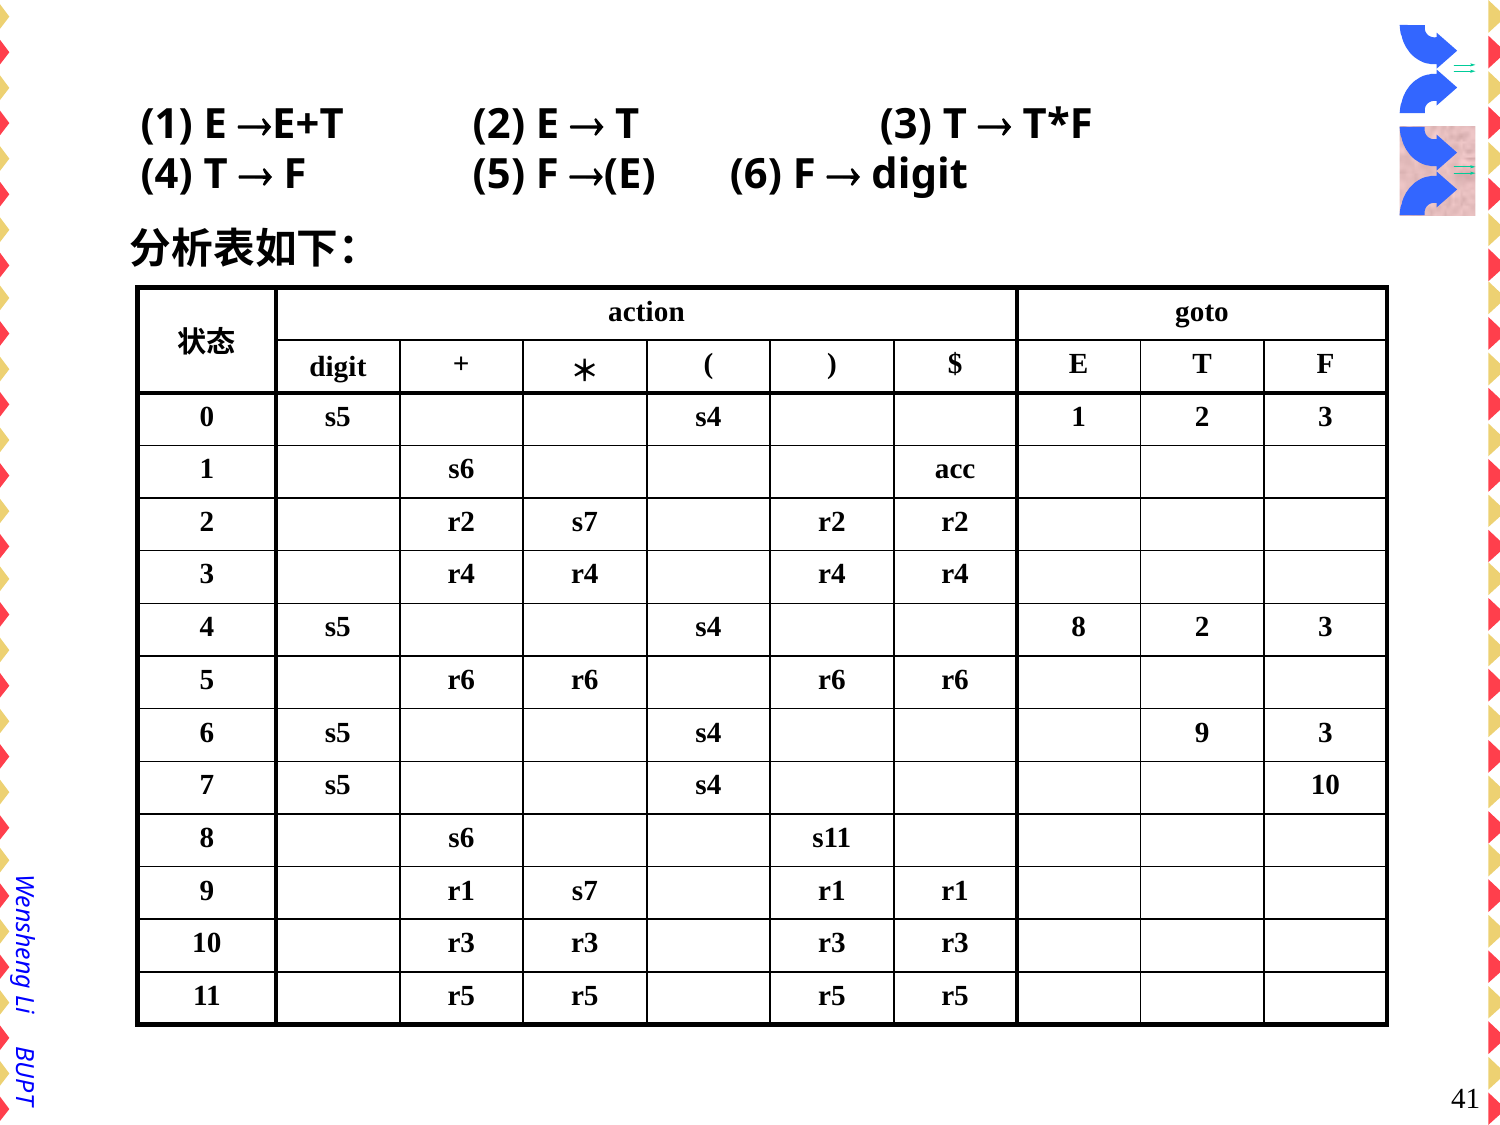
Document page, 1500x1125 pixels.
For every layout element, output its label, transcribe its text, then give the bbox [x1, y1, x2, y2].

table_cell 2 [1141, 395, 1263, 445]
table_cell [1019, 551, 1140, 603]
table_cell acc [895, 446, 1015, 497]
table_cell 3 [140, 551, 274, 603]
table_cell [1265, 657, 1385, 708]
table_cell r6 [524, 657, 646, 708]
table_cell [524, 815, 646, 866]
table_cell F [1265, 341, 1385, 391]
table_cell [648, 657, 769, 708]
table_cell 3 [1265, 709, 1385, 761]
table_cell [278, 973, 399, 1022]
table_cell 1 [1019, 395, 1140, 445]
table_cell [895, 604, 1015, 655]
table_cell 7 [140, 762, 274, 813]
table_cell r6 [771, 657, 893, 708]
table_cell ( [648, 341, 769, 391]
table_cell s6 [401, 446, 522, 497]
table_cell r6 [895, 657, 1015, 708]
table_header goto [1019, 290, 1385, 339]
table_cell $ [895, 341, 1015, 391]
text_box (1) E E+T (2) E  T (3) T  T*F (4) T  F (5) F (E) (6) F  digit 分析表如下： [115, 89, 1416, 280]
table_cell [401, 762, 522, 813]
table_cell r3 [524, 920, 646, 971]
table_cell [401, 604, 522, 655]
table_cell [648, 920, 769, 971]
table_cell [1265, 499, 1385, 550]
table_cell [1141, 973, 1263, 1022]
table_cell s5 [278, 709, 399, 761]
table_cell [648, 867, 769, 918]
table_cell [771, 604, 893, 655]
table_cell [1019, 920, 1140, 971]
table_cell r4 [524, 551, 646, 603]
table_cell [771, 395, 893, 445]
table_cell [278, 657, 399, 708]
table_cell r2 [895, 499, 1015, 550]
table_cell r1 [895, 867, 1015, 918]
table_cell r4 [771, 551, 893, 603]
table_cell 1 [140, 446, 274, 497]
table_cell [1141, 920, 1263, 971]
table_cell s4 [648, 762, 769, 813]
table_cell r6 [401, 657, 522, 708]
table_cell [1265, 446, 1385, 497]
table_cell r2 [401, 499, 522, 550]
table_cell r2 [771, 499, 893, 550]
table_cell 8 [140, 815, 274, 866]
table_cell r5 [401, 973, 522, 1022]
table_cell [648, 973, 769, 1022]
table_cell 6 [140, 709, 274, 761]
table_cell [1019, 762, 1140, 813]
table_cell s6 [401, 815, 522, 866]
table_header action [278, 290, 1015, 339]
table_cell [1019, 867, 1140, 918]
table_cell s4 [648, 604, 769, 655]
table_cell [1019, 499, 1140, 550]
table_cell [1265, 920, 1385, 971]
table_cell [524, 395, 646, 445]
table_cell 2 [1141, 604, 1263, 655]
table_cell [278, 920, 399, 971]
table_cell [524, 762, 646, 813]
table_cell [1141, 446, 1263, 497]
table_cell [1141, 657, 1263, 708]
table_cell [1141, 815, 1263, 866]
table_cell r3 [895, 920, 1015, 971]
table_cell 2 [140, 499, 274, 550]
table_cell 10 [1265, 762, 1385, 813]
table_cell r3 [771, 920, 893, 971]
table_cell [648, 446, 769, 497]
table_cell [278, 867, 399, 918]
table_cell [1141, 762, 1263, 813]
table_cell r4 [401, 551, 522, 603]
table_cell [1265, 867, 1385, 918]
table_cell + [401, 341, 522, 391]
table_cell [1019, 815, 1140, 866]
table_cell 3 [1265, 395, 1385, 445]
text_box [1399, 24, 1476, 114]
table_cell 11 [140, 973, 274, 1022]
table_cell s7 [524, 499, 646, 550]
table_cell r1 [771, 867, 893, 918]
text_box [1399, 126, 1476, 216]
table_cell [524, 604, 646, 655]
table_cell s7 [524, 867, 646, 918]
table_cell 4 [140, 604, 274, 655]
table_cell s4 [648, 395, 769, 445]
table_cell [401, 709, 522, 761]
table_cell [1265, 973, 1385, 1022]
table_cell [1019, 657, 1140, 708]
table_cell 3 [1265, 604, 1385, 655]
table_cell ) [771, 341, 893, 391]
table_cell 5 [140, 657, 274, 708]
table_cell ＊ [524, 341, 646, 391]
table_cell r3 [401, 920, 522, 971]
table_cell [1019, 709, 1140, 761]
table_cell [278, 446, 399, 497]
table_cell s5 [278, 395, 399, 445]
slide_number 41 [1355, 1071, 1496, 1117]
table_cell E [1019, 341, 1140, 391]
table_cell [771, 762, 893, 813]
table_cell [771, 709, 893, 761]
table_cell r5 [771, 973, 893, 1022]
table_cell [401, 395, 522, 445]
table_cell [771, 446, 893, 497]
table_cell r5 [895, 973, 1015, 1022]
table_cell [648, 551, 769, 603]
table_cell [895, 395, 1015, 445]
table_cell [895, 815, 1015, 866]
table_cell [1019, 446, 1140, 497]
table_cell [524, 709, 646, 761]
table_header 状态 [140, 290, 274, 391]
table_cell 10 [140, 920, 274, 971]
table_cell [278, 551, 399, 603]
table_cell 9 [140, 867, 274, 918]
table_cell [278, 499, 399, 550]
table_cell [895, 762, 1015, 813]
table_cell r1 [401, 867, 522, 918]
table_cell [648, 815, 769, 866]
table_cell s5 [278, 604, 399, 655]
table_cell T [1141, 341, 1263, 391]
table_cell digit [278, 341, 399, 391]
table_cell s5 [278, 762, 399, 813]
table_cell r4 [895, 551, 1015, 603]
table_cell s11 [771, 815, 893, 866]
table_cell [1141, 867, 1263, 918]
table_cell [1265, 815, 1385, 866]
table_cell [524, 446, 646, 497]
table_cell 8 [1019, 604, 1140, 655]
table_cell r5 [524, 973, 646, 1022]
table_cell [1141, 551, 1263, 603]
table_cell [895, 709, 1015, 761]
table_cell 0 [140, 395, 274, 445]
table_cell [1265, 551, 1385, 603]
table_cell s4 [648, 709, 769, 761]
table_cell [1141, 499, 1263, 550]
table_cell [278, 815, 399, 866]
table_cell [648, 499, 769, 550]
table_cell 9 [1141, 709, 1263, 761]
table_cell [1019, 973, 1140, 1022]
